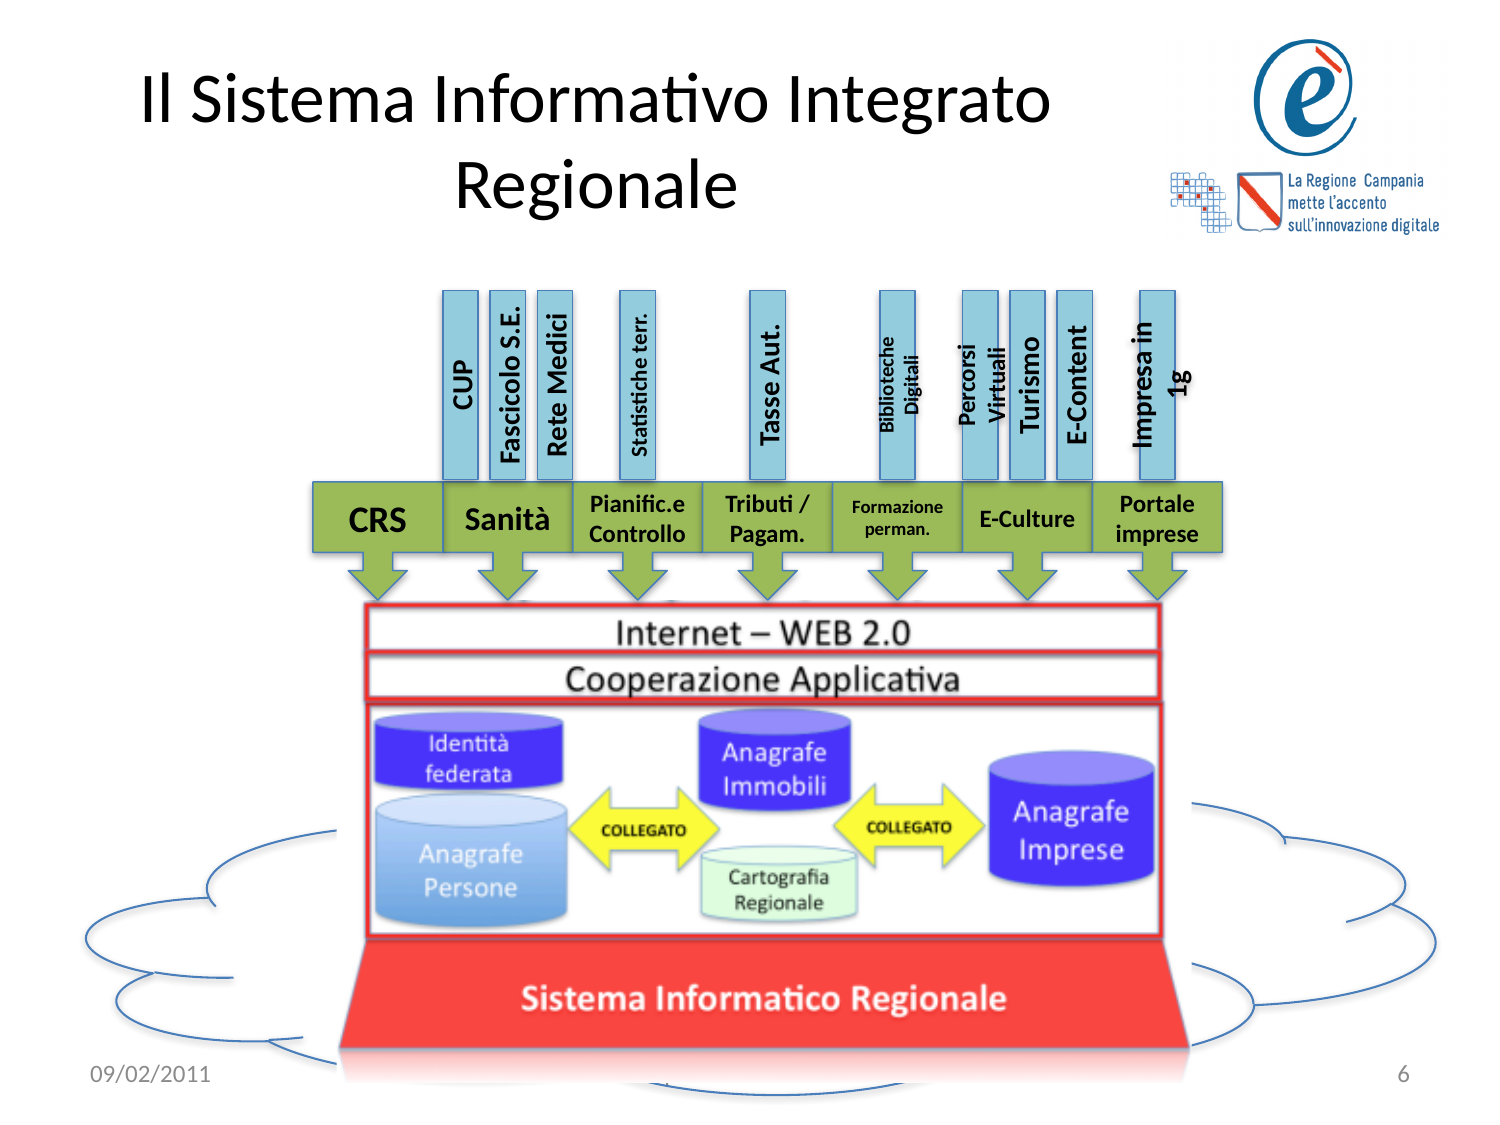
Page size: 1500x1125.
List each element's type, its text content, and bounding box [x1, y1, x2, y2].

text_box Statistiche terr. [619, 290, 656, 480]
text_box Biblioteche Digitali [879, 290, 916, 480]
text_box Tributi / Pagam. [701, 481, 831, 598]
text_box Rete Medici [537, 290, 573, 480]
title Il Sistema Informativo Integrato Regionale [76, 42, 1117, 231]
text_box Turismo [1009, 290, 1046, 480]
text_box Tasse Aut. [749, 290, 786, 480]
text_box CUP [442, 290, 479, 480]
text_box Fascicolo S.E. [489, 290, 526, 480]
text_box CRS [312, 481, 444, 598]
slide_number 6 [1074, 1042, 1425, 1103]
picture [1163, 30, 1447, 244]
footer Napoli - Incontro ANCI [512, 1091, 988, 1103]
text_box Sanità [449, 481, 567, 598]
text_box E-Content [1056, 290, 1093, 480]
text_box Pianific.e Controllo [572, 481, 701, 598]
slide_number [75, 1042, 425, 1103]
picture [336, 599, 1192, 1083]
text_box Percorsi Virtuali [962, 290, 999, 480]
text_box Portale imprese [1091, 481, 1224, 598]
text_box E-Culture [961, 481, 1087, 598]
text_box Impresa in 1g [1139, 290, 1176, 480]
text_box Formazione perman. [831, 481, 957, 598]
text_box [85, 830, 331, 1042]
text_box [1197, 803, 1437, 1042]
